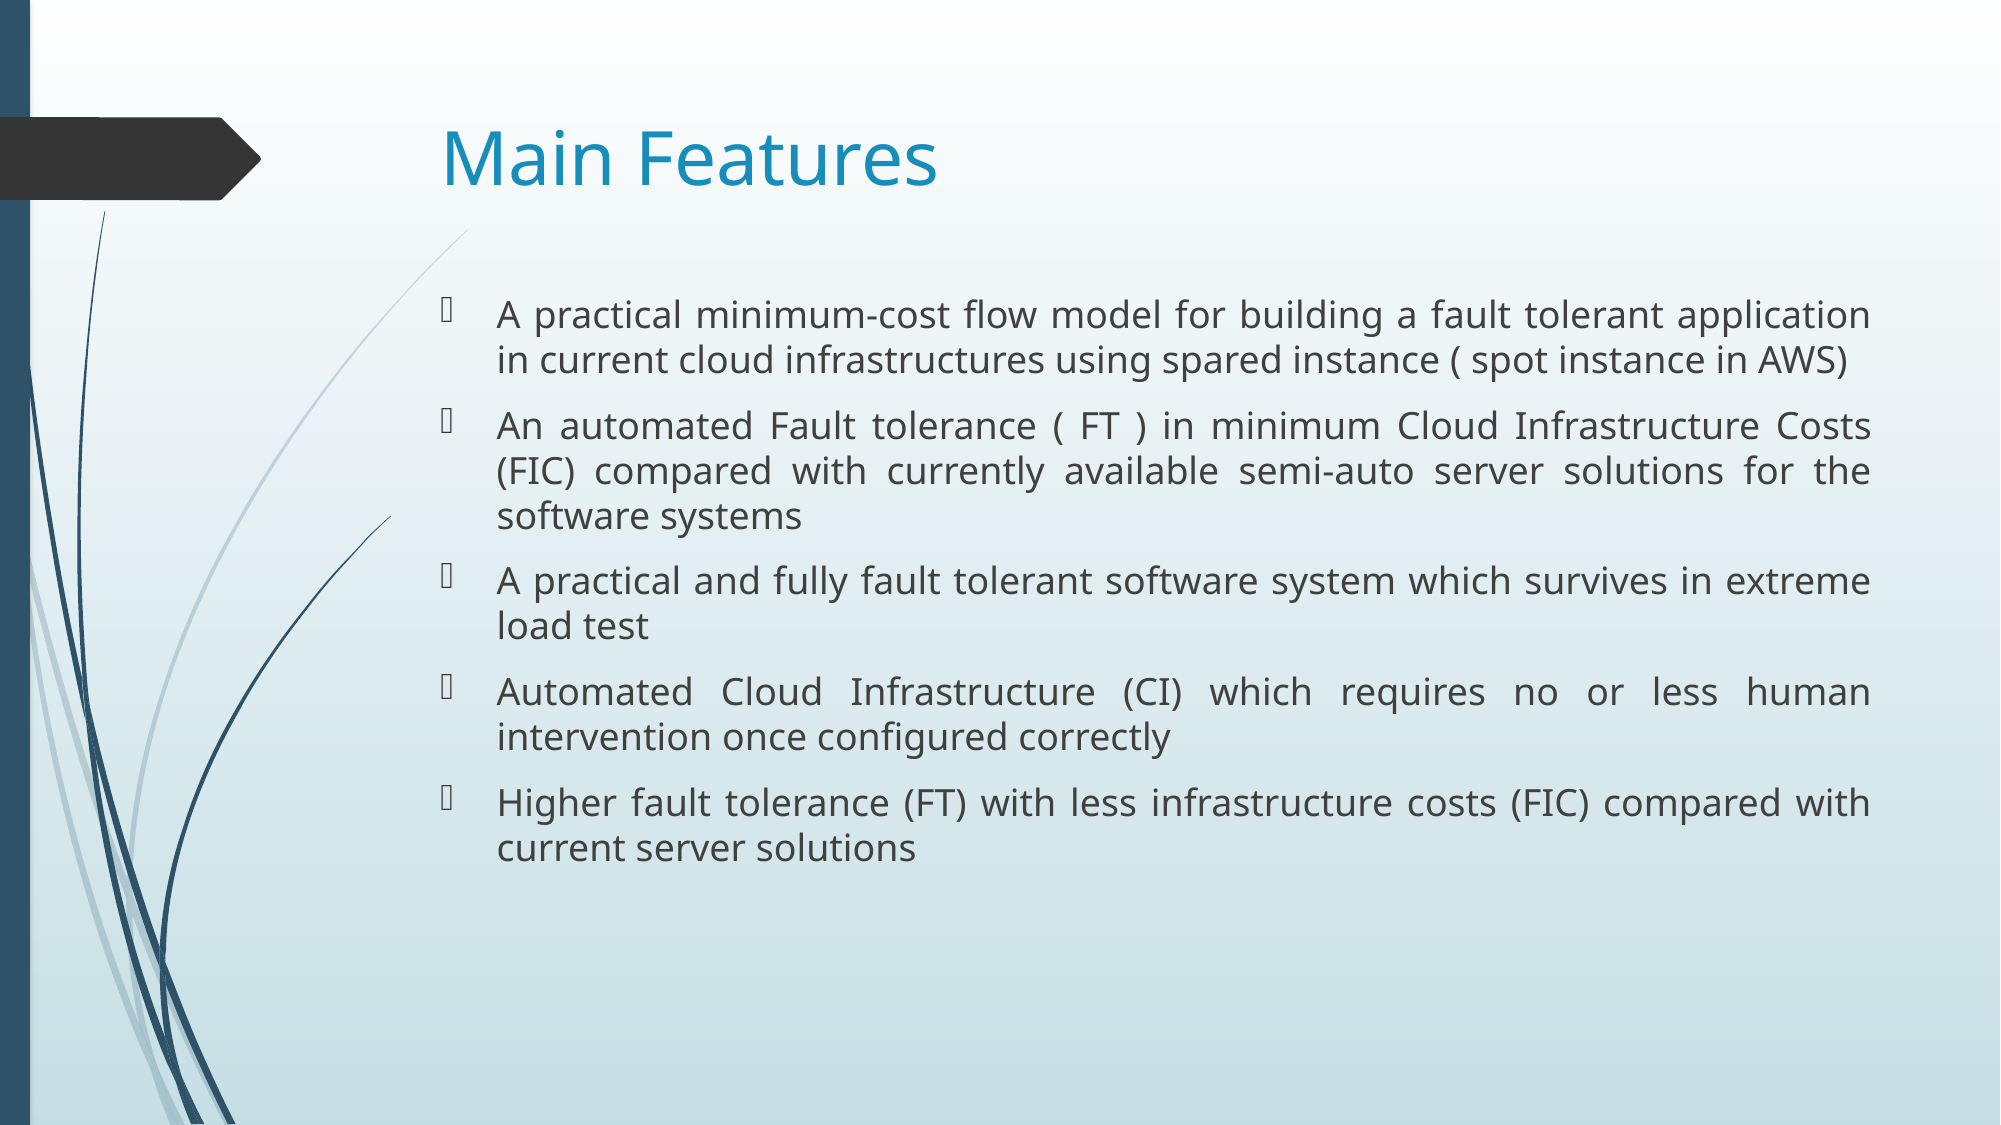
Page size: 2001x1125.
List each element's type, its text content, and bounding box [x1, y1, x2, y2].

list A practical minimum-cost flow model for building a fault tolerant application in current cloud infrastructures using spared instance ( spot instance in AWS) An automated Fault tolerance ( FT ) in minimum Cloud Infrastructure Costs (FIC) compared with currently available semi-auto server solutions for the software systems A practical and fully fault tolerant software system which survives in extreme load test Automated Cloud Infrastructure (CI) which requires no or less human intervention once configured correctly Higher fault tolerance (FT) with less infrastructure costs (FIC) compared with current server solutions [425, 283, 1888, 903]
title Main Features [425, 102, 1888, 242]
